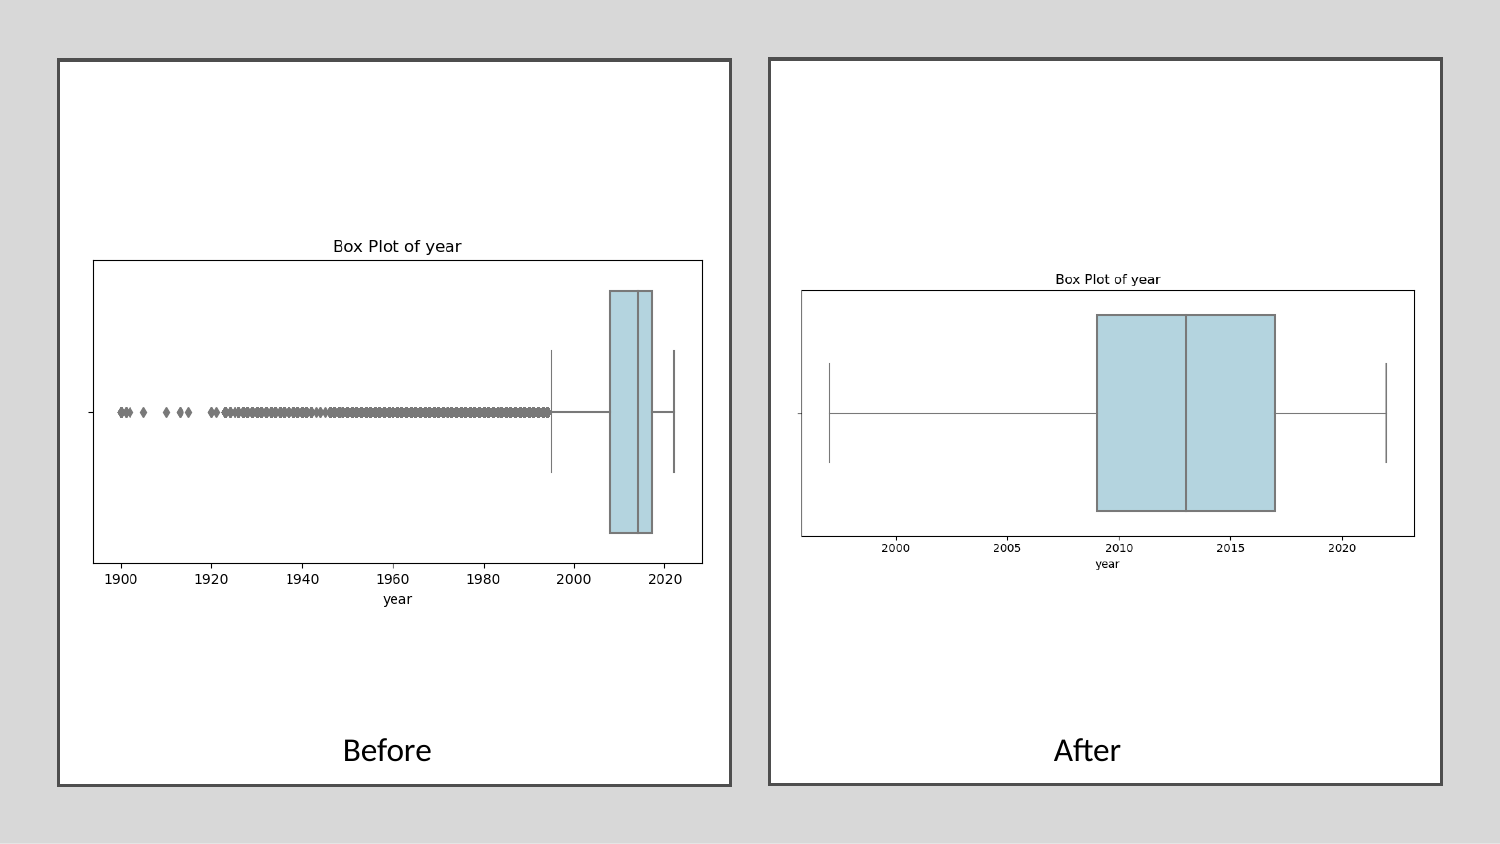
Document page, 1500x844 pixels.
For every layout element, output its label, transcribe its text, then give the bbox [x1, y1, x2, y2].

picture [789, 266, 1422, 578]
text_box After [1016, 673, 1195, 784]
text_box [58, 59, 731, 786]
picture [78, 230, 711, 615]
text_box [0, 0, 1500, 844]
text_box [769, 59, 1442, 785]
text_box Before [305, 673, 484, 784]
